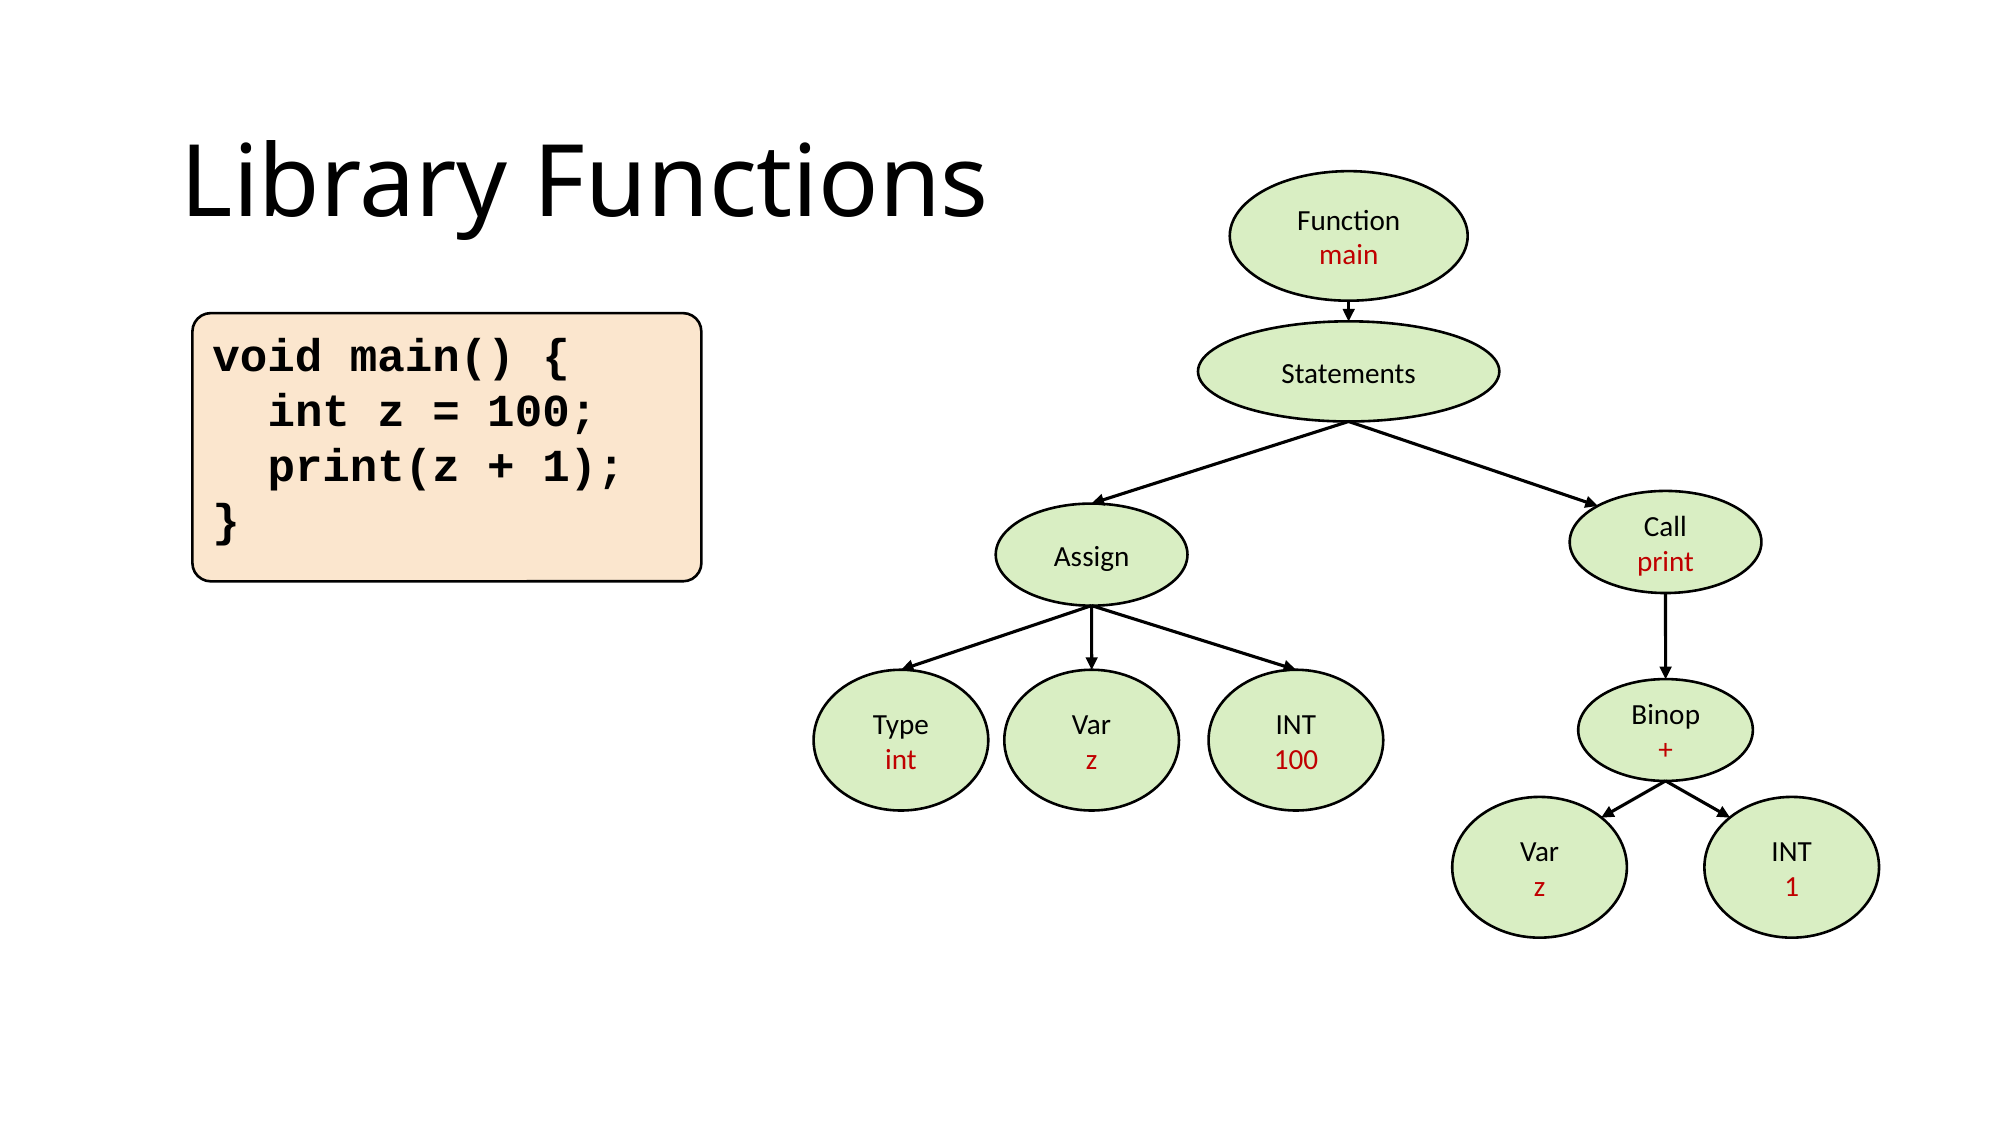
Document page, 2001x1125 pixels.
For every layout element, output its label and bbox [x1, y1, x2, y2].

text_box [165, 109, 1881, 939]
text_box [191, 311, 703, 583]
